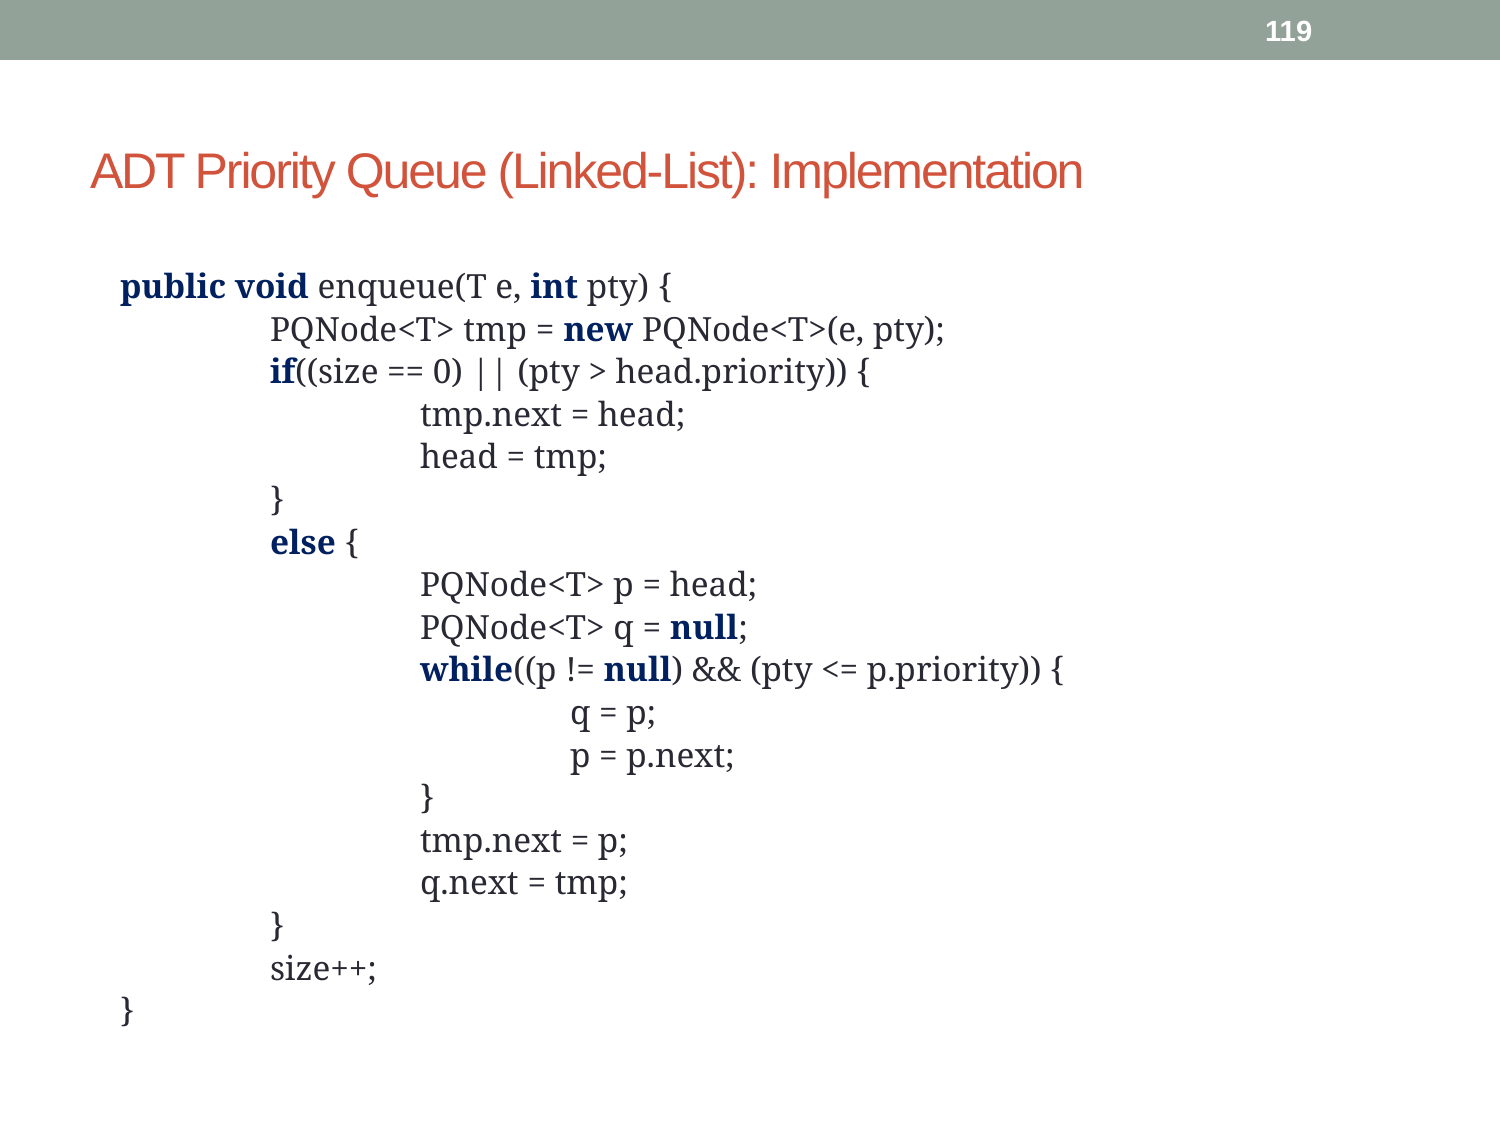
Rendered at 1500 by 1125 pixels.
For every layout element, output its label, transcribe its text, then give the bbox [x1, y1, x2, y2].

title ADT Priority Queue (Linked-List): Implementation [75, 87, 1425, 250]
list public void enqueue(T e, int pty) { PQNode<T> tmp = new PQNode<T>(e, pty); if((size == 0) || (pty > head.priority)) { tmp.next = head; head = tmp; } else { PQNode<T> p = head; PQNode<T> q = null; while((p != null) && (pty <= p.priority)) { q = p; p = p.next; } tmp.next = p; q.next = tmp; } size++; } [75, 262, 1425, 1063]
slide_number 119 [1250, 3, 1425, 57]
